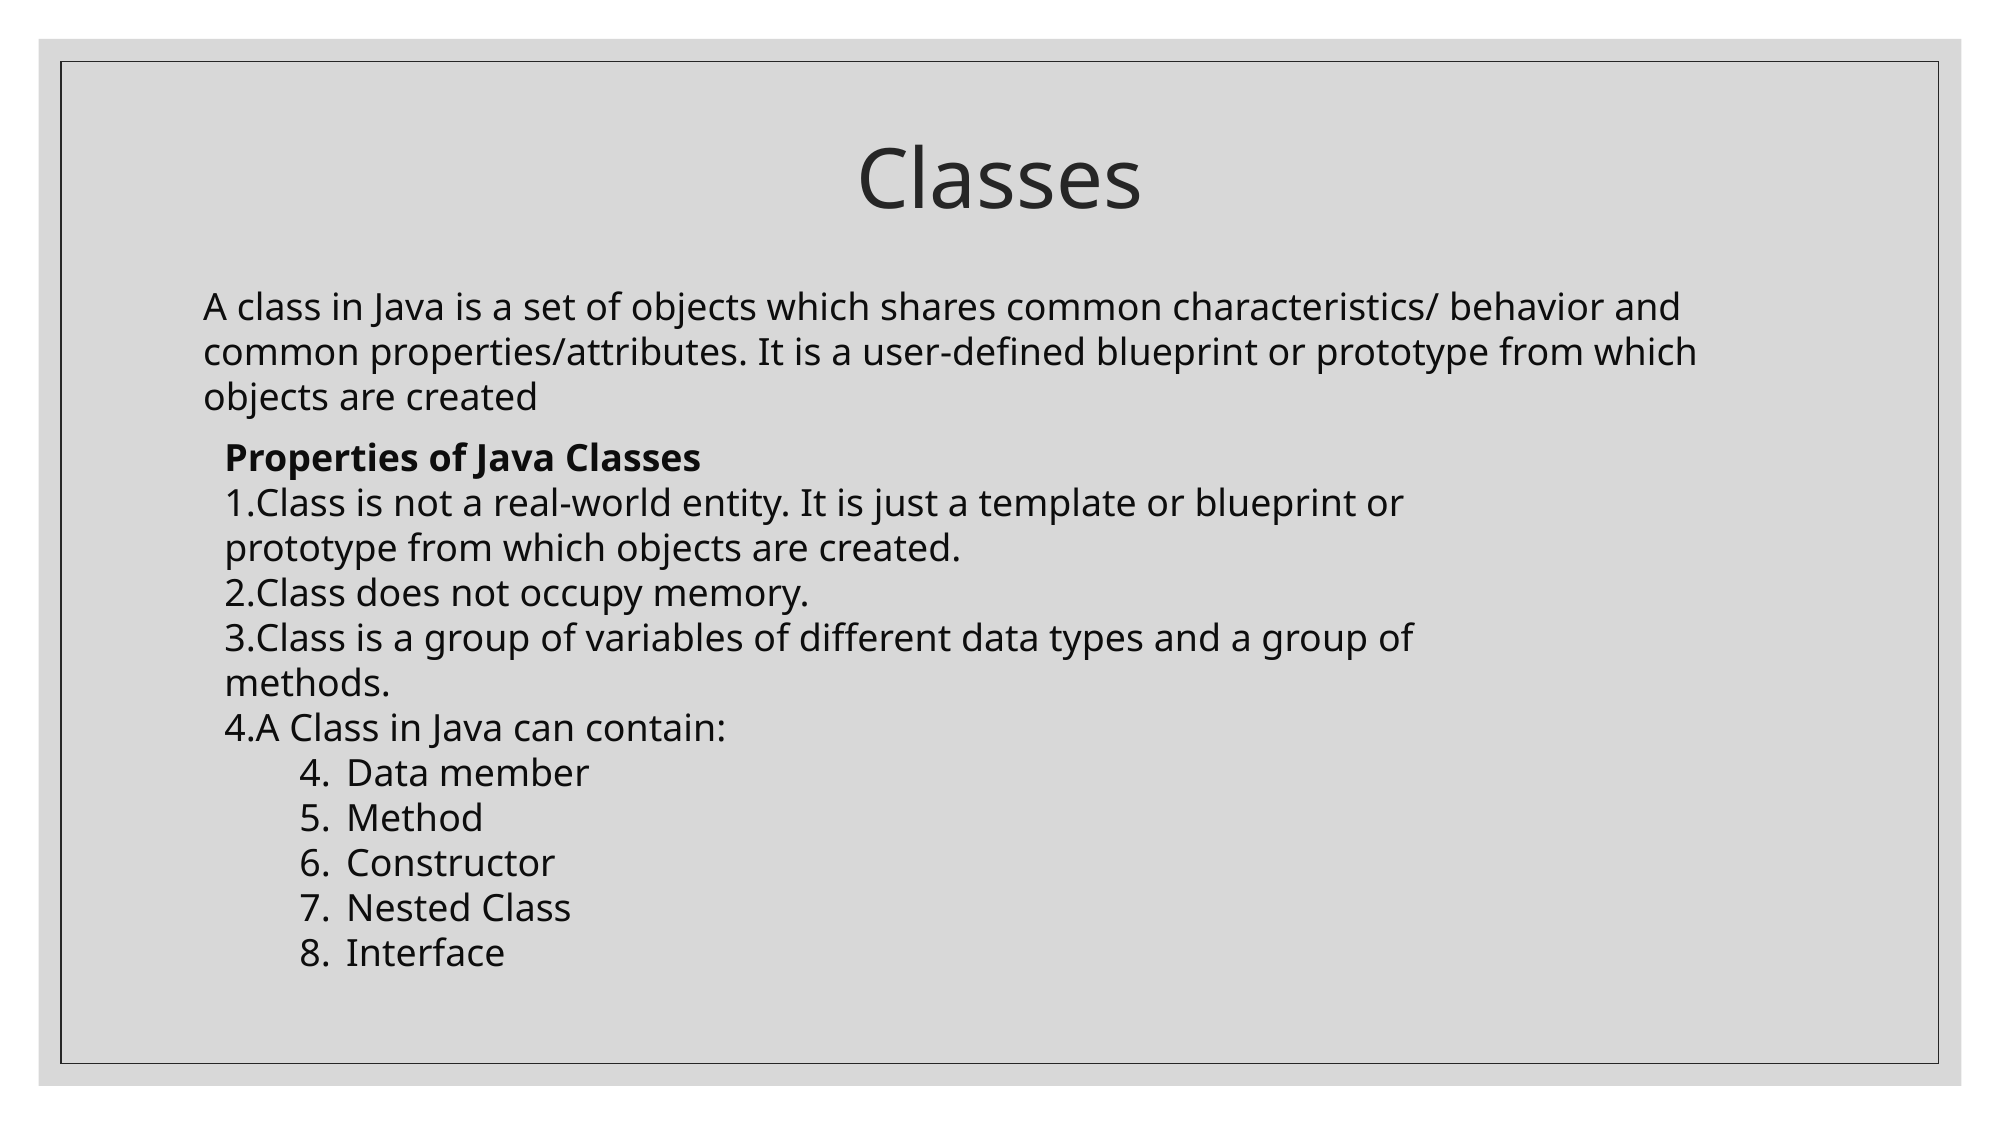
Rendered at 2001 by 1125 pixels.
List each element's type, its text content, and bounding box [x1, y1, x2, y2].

title Classes [174, 105, 1825, 257]
text_box A class in Java is a set of objects which shares common characteristics/ behavior and common properties/attributes. It is a user-defined blueprint or prototype from which objects are created [188, 275, 1776, 426]
text_box Properties of Java Classes Class is not a real-world entity. It is just a template or blueprint or prototype from which objects are created. Class does not occupy memory. Class is a group of variables of different data types and a group of methods. A Class in Java can contain: Data member Method Constructor Nested Class Interface [209, 426, 1450, 982]
